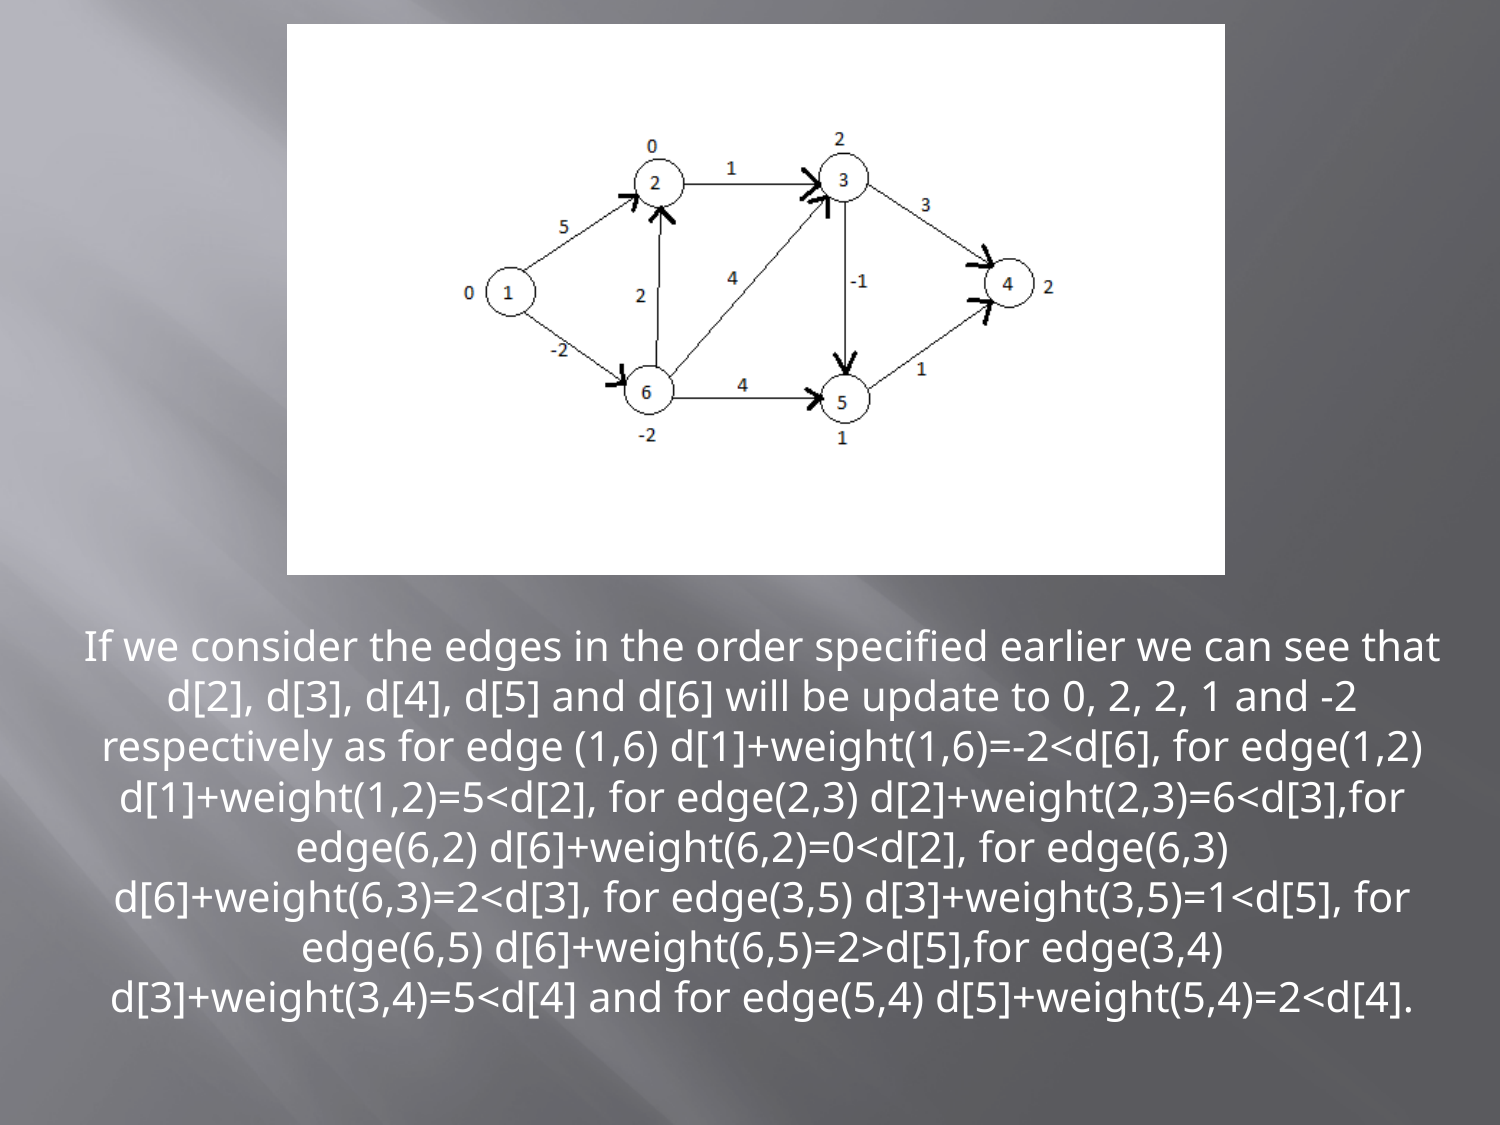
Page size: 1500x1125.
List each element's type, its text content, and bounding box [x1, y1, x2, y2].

list If we consider the edges in the order specified earlier we can see that d[2], d[3], d[4], d[5] and d[6] will be update to 0, 2, 2, 1 and -2 respectively as for edge (1,6) d[1]+weight(1,6)=-2<d[6], for edge(1,2) d[1]+weight(1,2)=5<d[2], for edge(2,3) d[2]+weight(2,3)=6<d[3],for edge(6,2) d[6]+weight(6,2)=0<d[2], for edge(6,3) d[6]+weight(6,3)=2<d[3], for edge(3,5) d[3]+weight(3,5)=1<d[5], for edge(6,5) d[6]+weight(6,5)=2>d[5],for edge(3,4) d[3]+weight(3,4)=5<d[4] and for edge(5,4) d[5]+weight(5,4)=2<d[4]. [75, 612, 1450, 1038]
picture [287, 24, 1226, 576]
